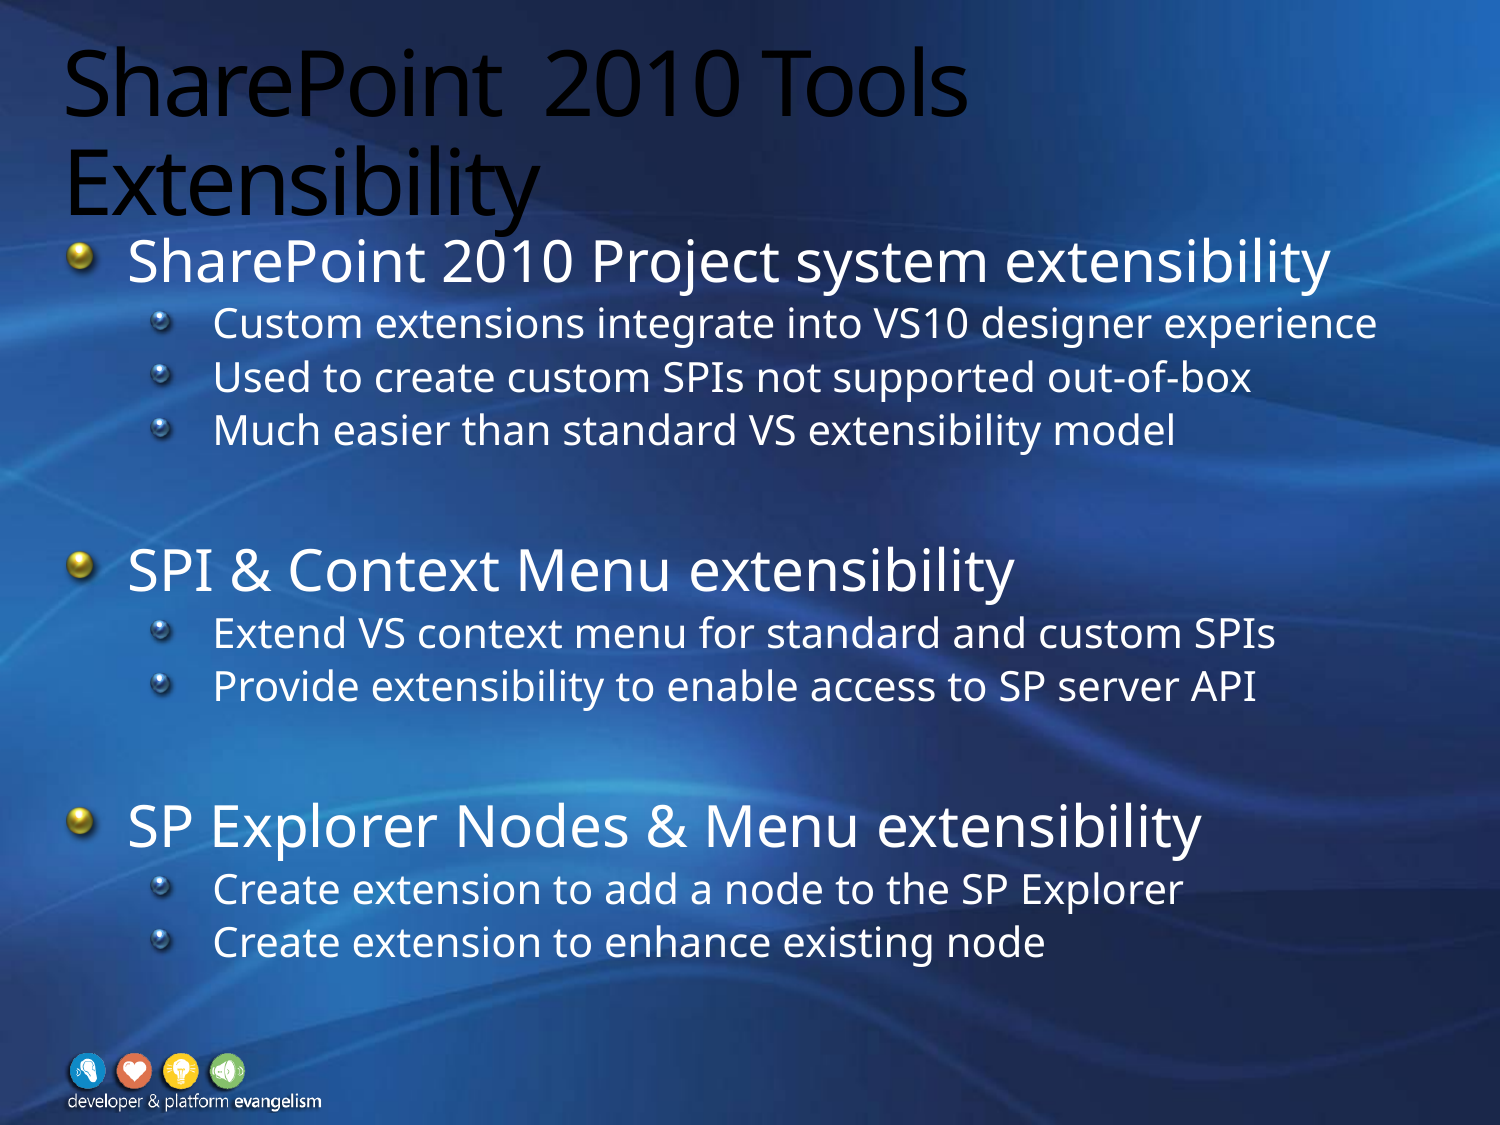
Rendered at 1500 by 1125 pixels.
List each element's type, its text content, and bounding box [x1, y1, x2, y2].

title SharePoint 2010 Tools Extensibility [62, 37, 1438, 138]
list SharePoint 2010 Project system extensibility Custom extensions integrate into VS10 designer experience Used to create custom SPIs not supported out-of-box Much easier than standard VS extensibility model SPI & Context Menu extensibility Extend VS context menu for standard and custom SPIs Provide extensibility to enable access to SP server API SP Explorer Nodes & Menu extensibility Create extension to add a node to the SP Explorer Create extension to enhance existing node [62, 231, 1438, 996]
picture [0, 0, 1500, 1125]
